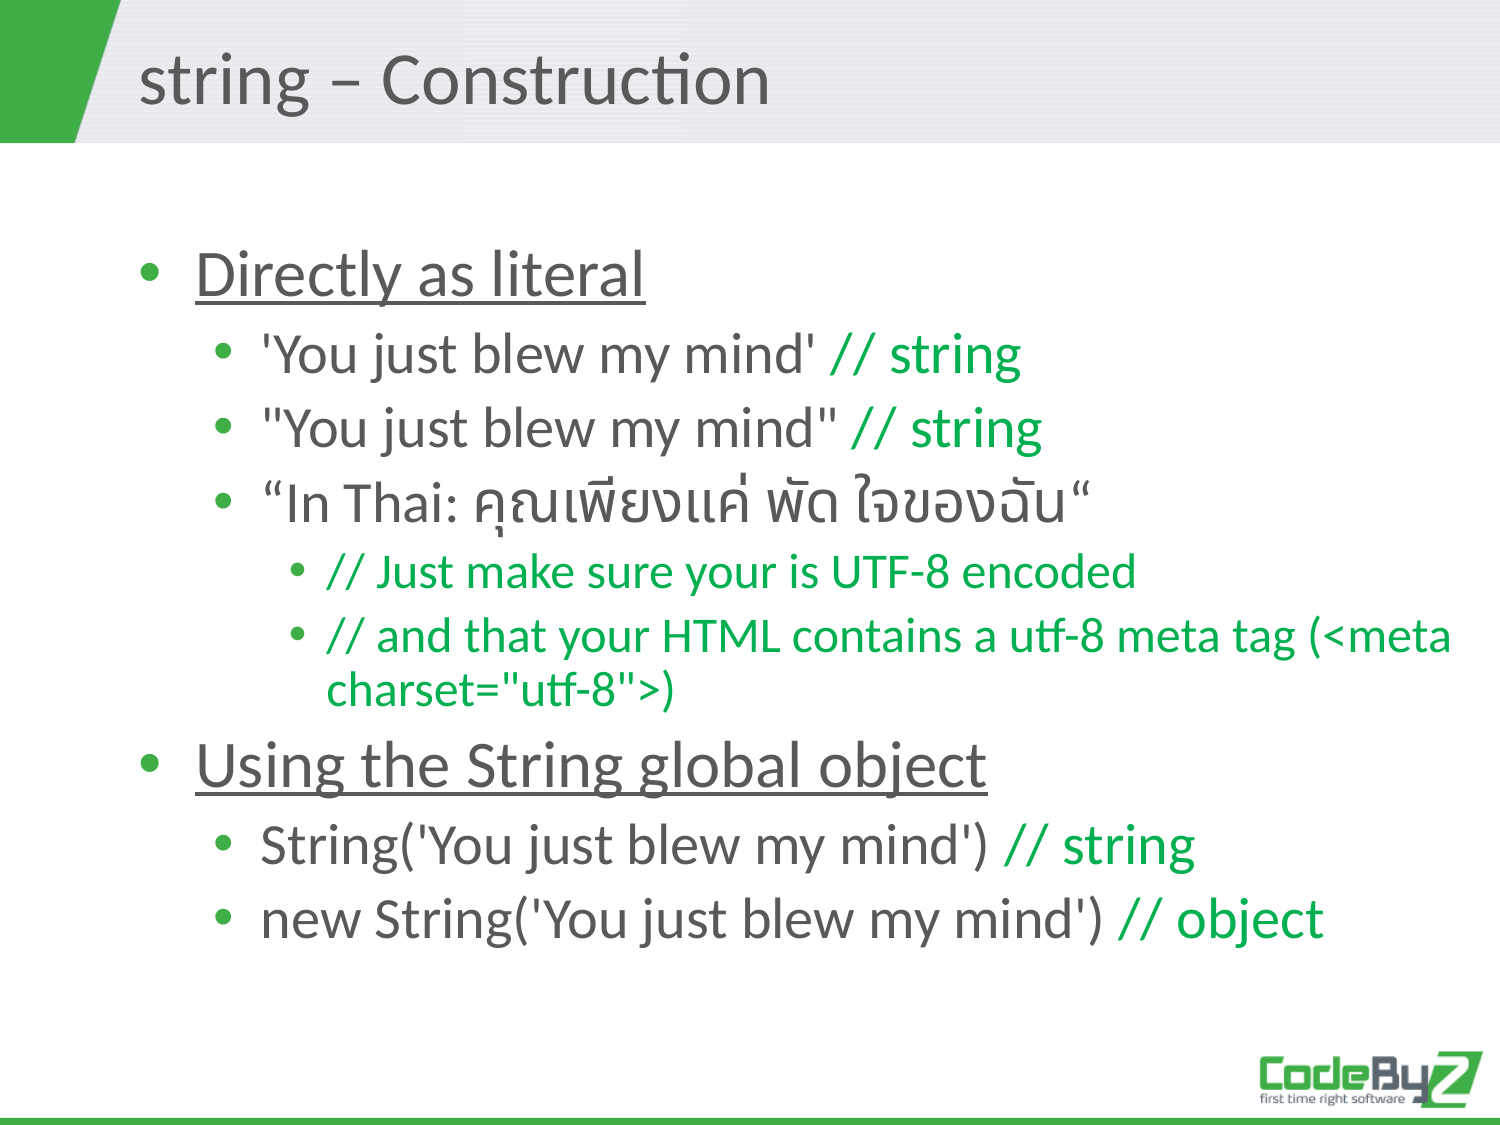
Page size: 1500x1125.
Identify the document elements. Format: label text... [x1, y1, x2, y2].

title string – Construction [123, 0, 1425, 149]
picture [0, 0, 1500, 1117]
list Directly as literal 'You just blew my mind' // string "You just blew my mind" // string “In Thai: คุณเพียงแค่ พัด ใจของฉัน“ // Just make sure your is UTF-8 encoded // and that your HTML contains a utf-8 meta tag (<meta charset="utf-8">) Using the String global object String('You just blew my mind') // string new String('You just blew my mind') // object [123, 231, 1471, 1012]
